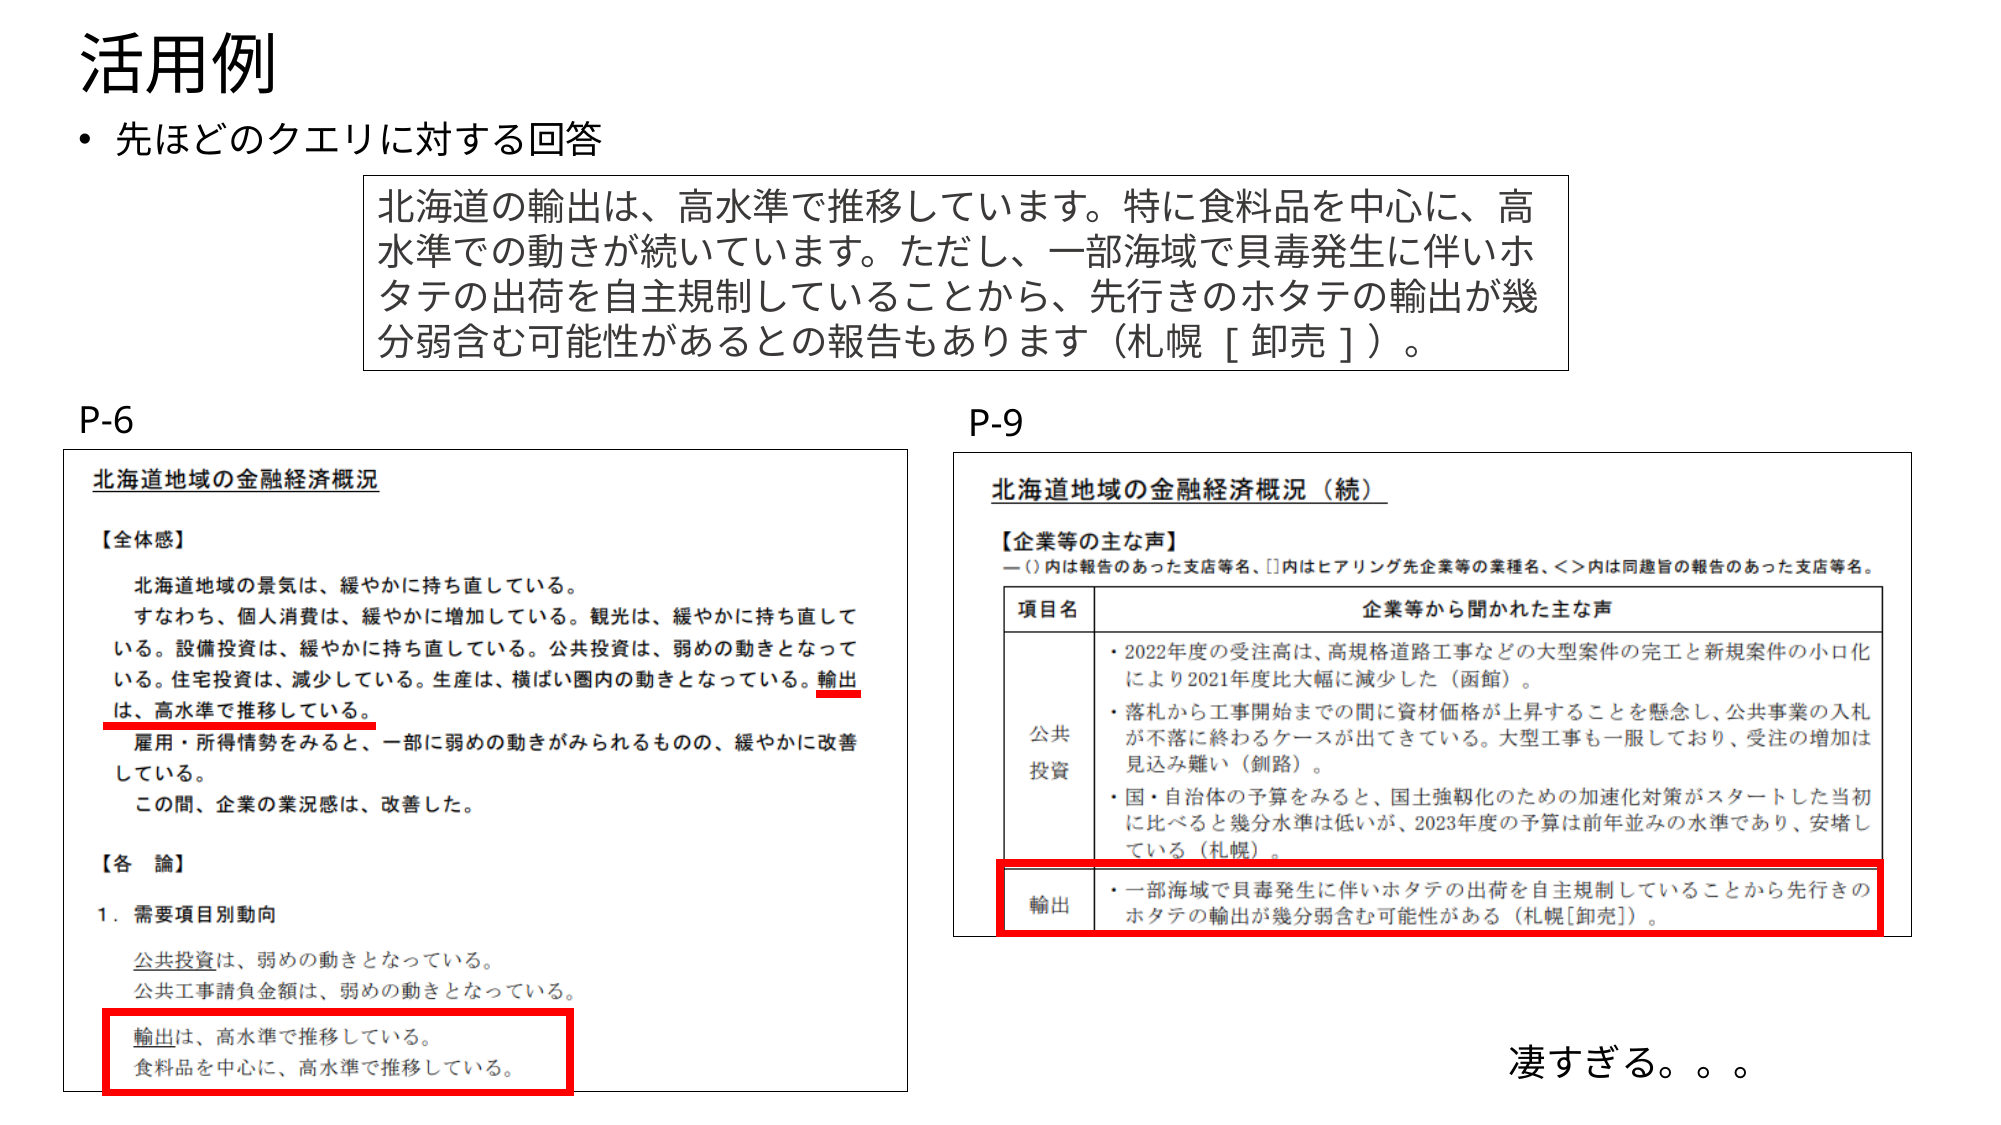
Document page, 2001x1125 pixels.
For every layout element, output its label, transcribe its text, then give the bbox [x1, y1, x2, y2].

text_box 北海道の輸出は、高水準で推移しています。特に食料品を中心に、高水準での動きが続いています。ただし、一部海域で貝毒発生に伴いホタテの出荷を自主規制していることから、先行きのホタテの輸出が幾分弱含む可能性があるとの報告もあります（札幌 [卸売]）。 [363, 175, 1569, 371]
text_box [953, 452, 1912, 937]
list 先ほどのクエリに対する回答 [63, 113, 1897, 180]
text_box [63, 449, 908, 1093]
text_box P-6 [63, 388, 233, 449]
text_box 凄すぎる。。。 [1494, 1031, 1850, 1092]
title 活用例 [63, 17, 1789, 113]
text_box P-9 [953, 391, 1123, 452]
